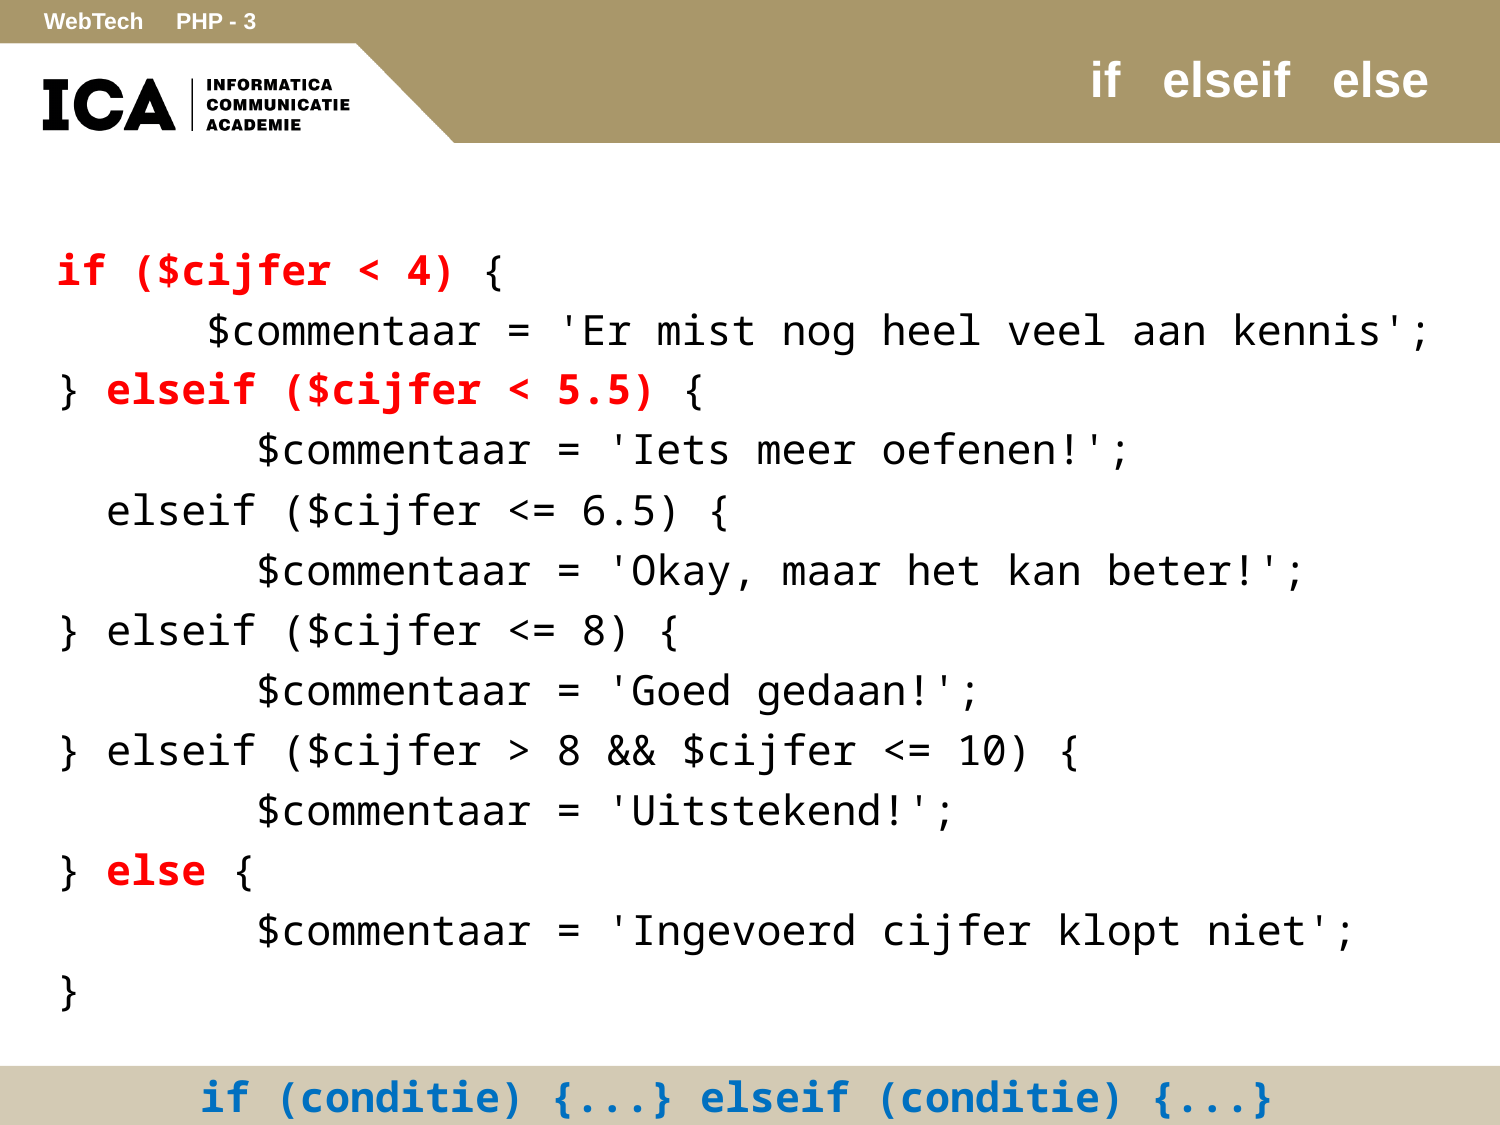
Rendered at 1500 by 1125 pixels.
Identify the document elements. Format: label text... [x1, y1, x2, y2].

title if elseif else [459, 47, 1459, 113]
list if (conditie) {...} elseif (conditie) {...} [0, 1065, 1500, 1125]
list if ($cijfer < 4) { $commentaar = 'Er mist nog heel veel aan kennis'; } elseif ($cijfer < 5.5) { $commentaar = 'Iets meer oefenen!'; elseif ($cijfer <= 6.5) { $commentaar = 'Okay, maar het kan beter!'; } elseif ($cijfer <= 8) { $commentaar = 'Goed gedaan!'; } elseif ($cijfer > 8 && $cijfer <= 10) { $commentaar = 'Uitstekend!'; } else { $commentaar = 'Ingevoerd cijfer klopt niet'; } [41, 216, 1456, 1038]
